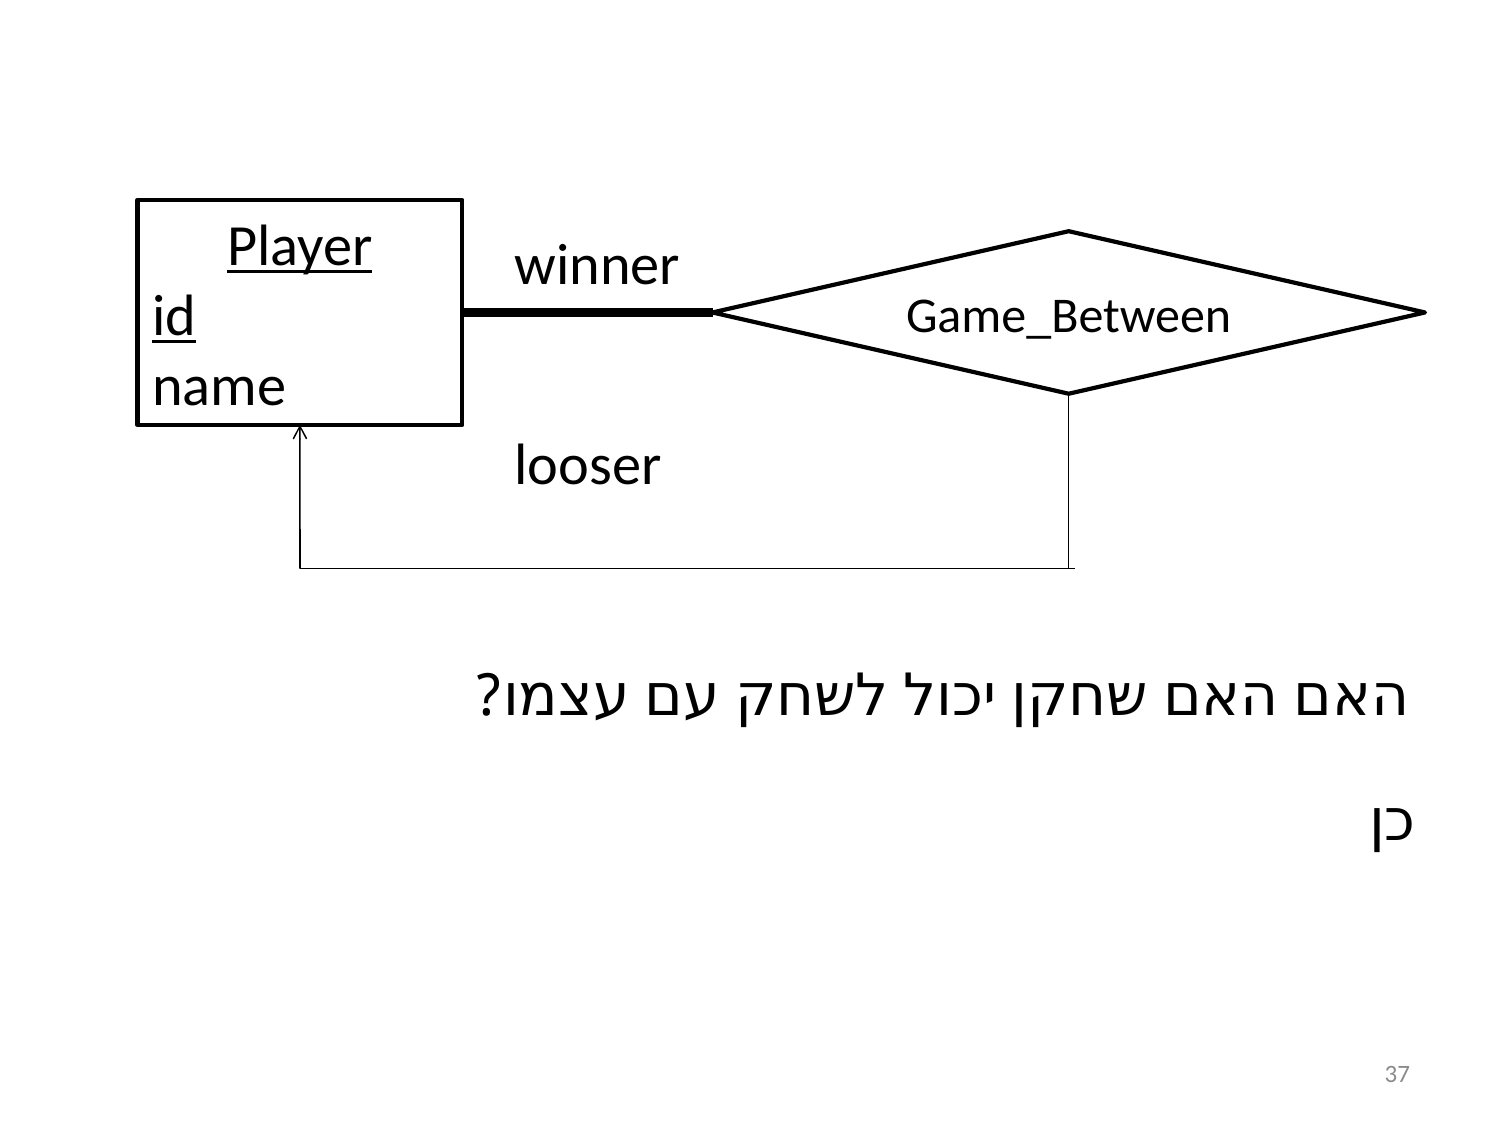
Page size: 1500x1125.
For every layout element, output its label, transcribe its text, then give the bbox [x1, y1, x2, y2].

text_box כן [167, 774, 1431, 860]
text_box looser [499, 418, 713, 504]
text_box Player id name [135, 198, 464, 427]
text_box האם האם שחקן יכול לשחק עם עצמו? [162, 650, 1425, 735]
text_box winner [499, 218, 713, 304]
slide_number 37 [1074, 1042, 1425, 1103]
text_box Game_Between [713, 229, 1428, 396]
